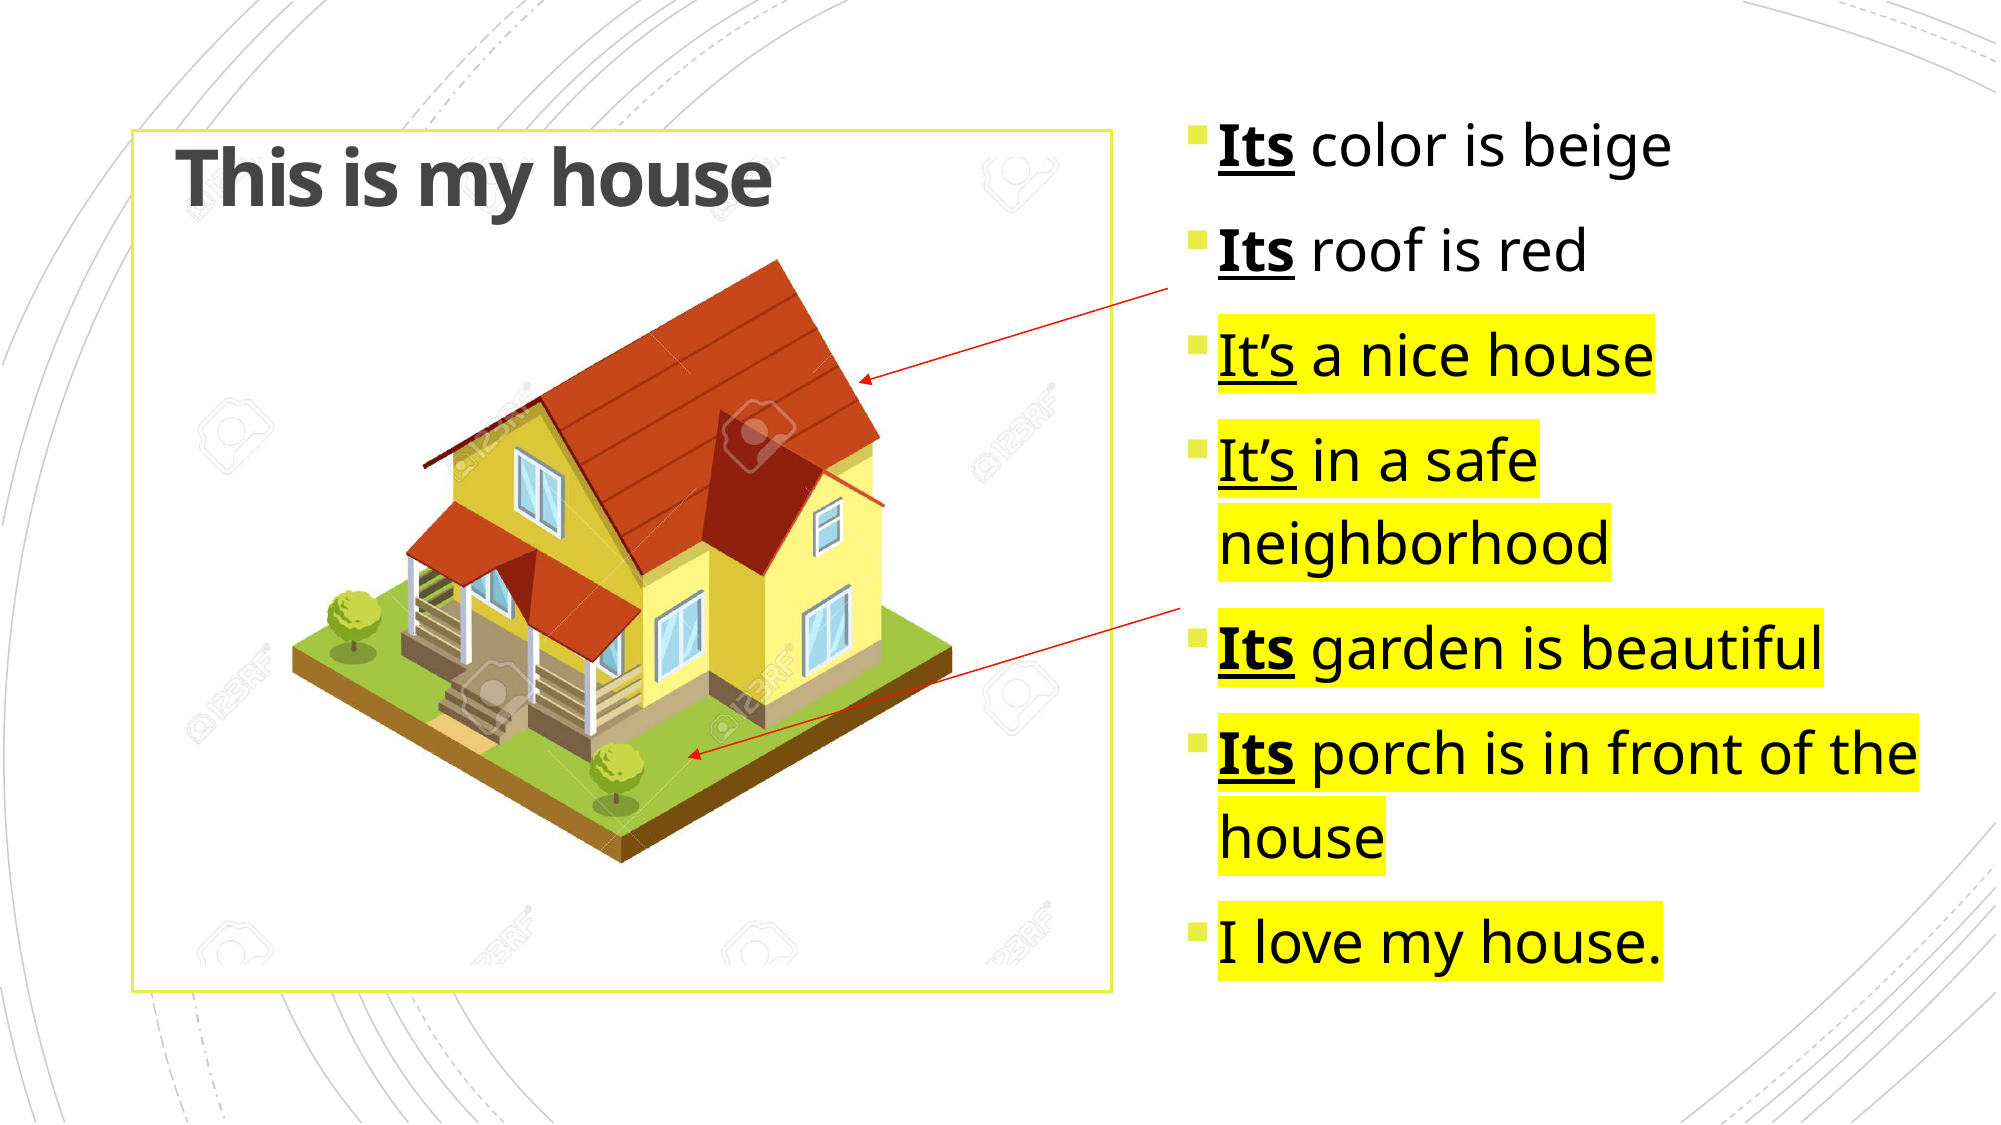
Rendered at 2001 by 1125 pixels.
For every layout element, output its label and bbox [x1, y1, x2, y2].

text_box [0, 0, 1996, 1125]
picture [159, 157, 1086, 965]
